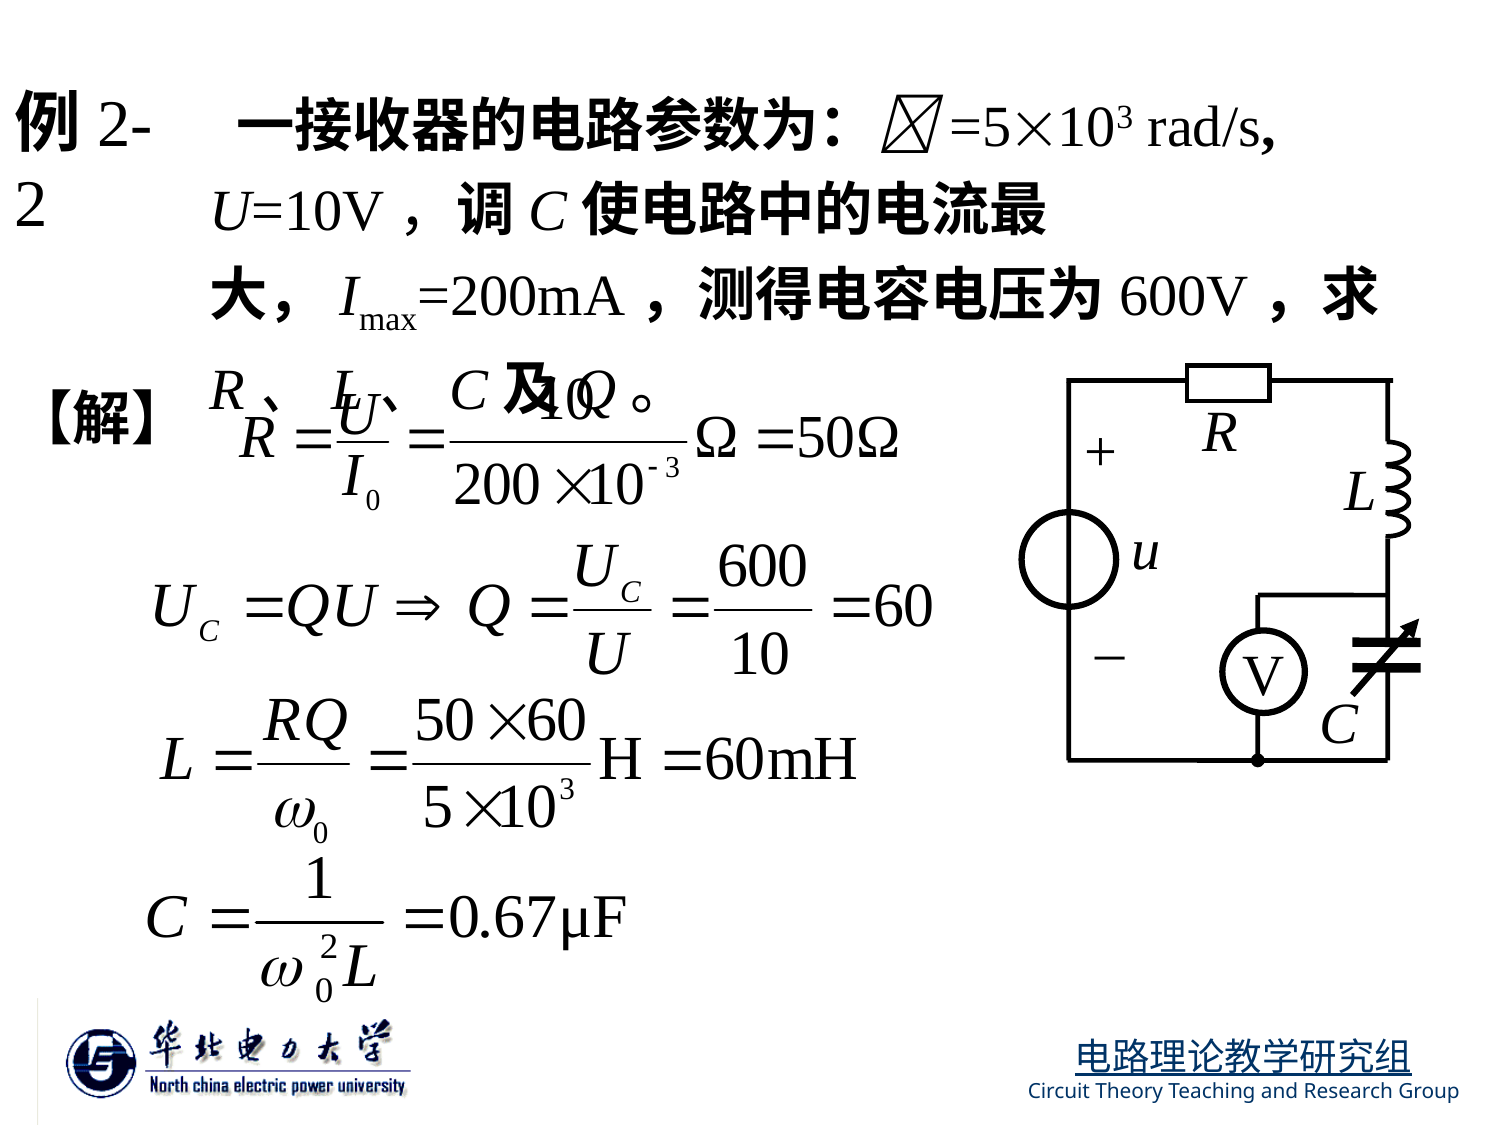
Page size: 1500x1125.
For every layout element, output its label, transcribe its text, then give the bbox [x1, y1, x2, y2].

text_box 一接收器的电路参数为：=5103 rad/s, U=10V，调C使电路中的电流最大，Imax=200mA，测得电容电压为600V，求R、L、C及Q。 [194, 66, 1500, 429]
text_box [117, 839, 632, 1012]
text_box 【解】 [0, 373, 224, 459]
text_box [1021, 349, 1421, 763]
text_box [229, 361, 908, 520]
picture [37, 997, 413, 1125]
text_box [135, 680, 867, 853]
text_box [147, 526, 940, 686]
text_box 例2-2 [0, 72, 194, 247]
